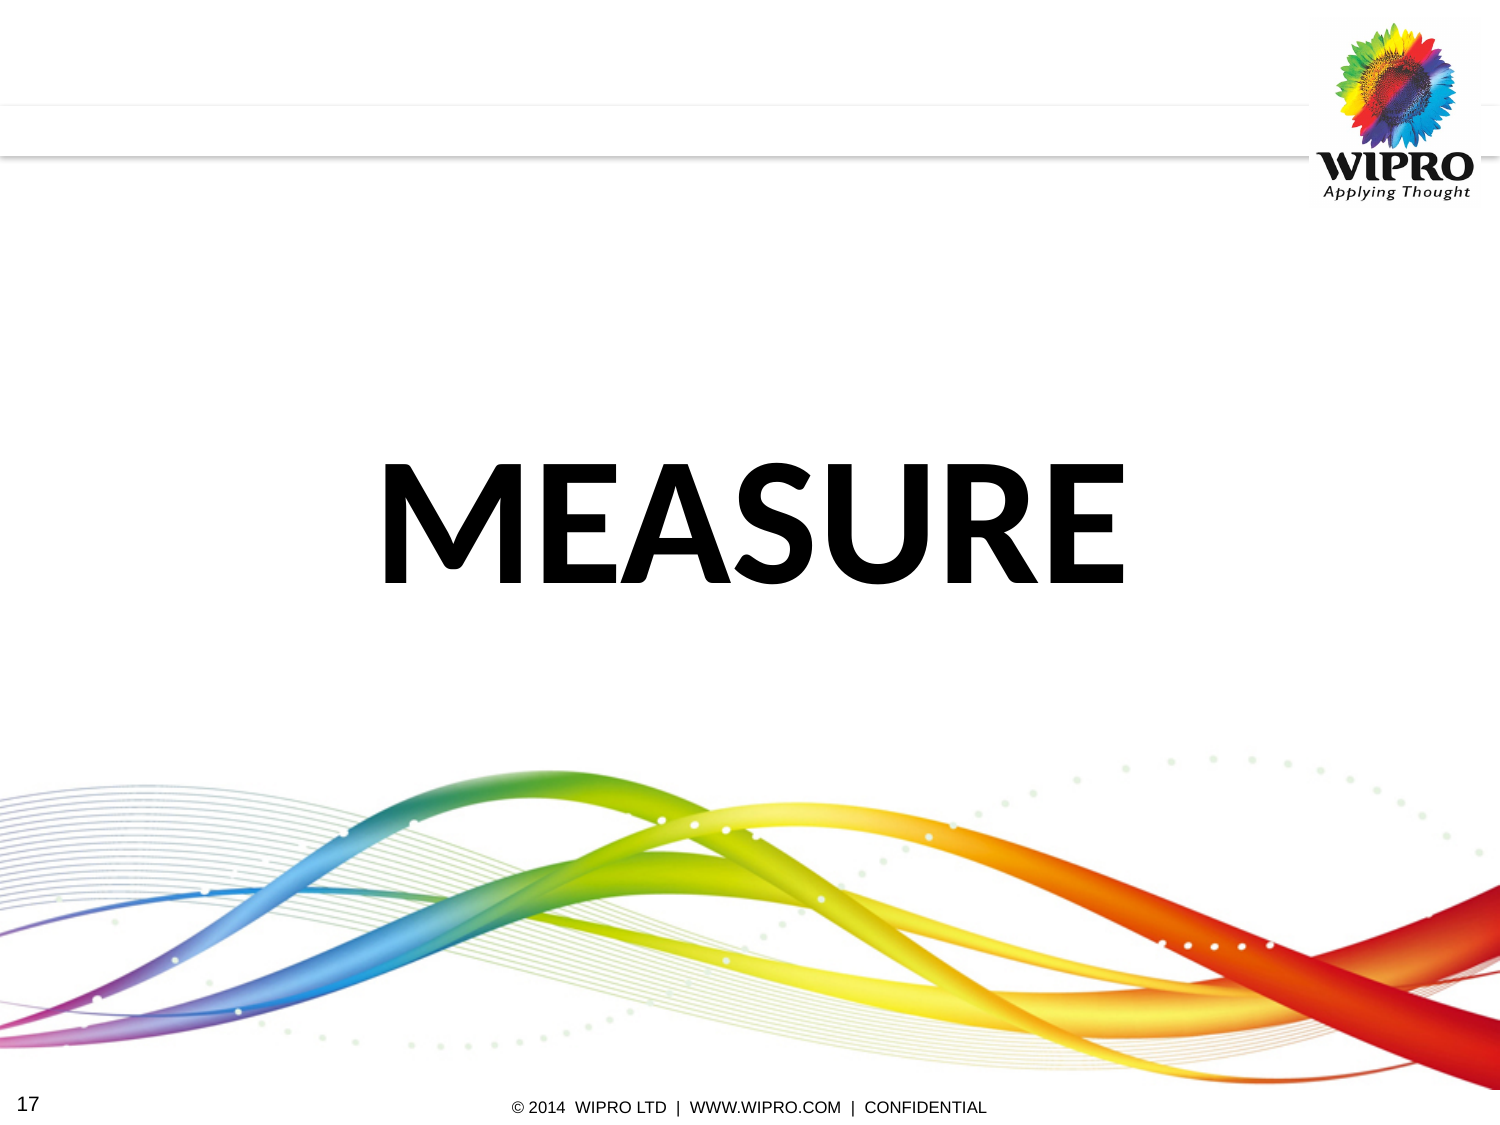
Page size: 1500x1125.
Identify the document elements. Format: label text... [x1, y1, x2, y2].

picture [0, 733, 1500, 1090]
list MEASURE [77, 393, 1428, 636]
picture [1309, 17, 1481, 208]
